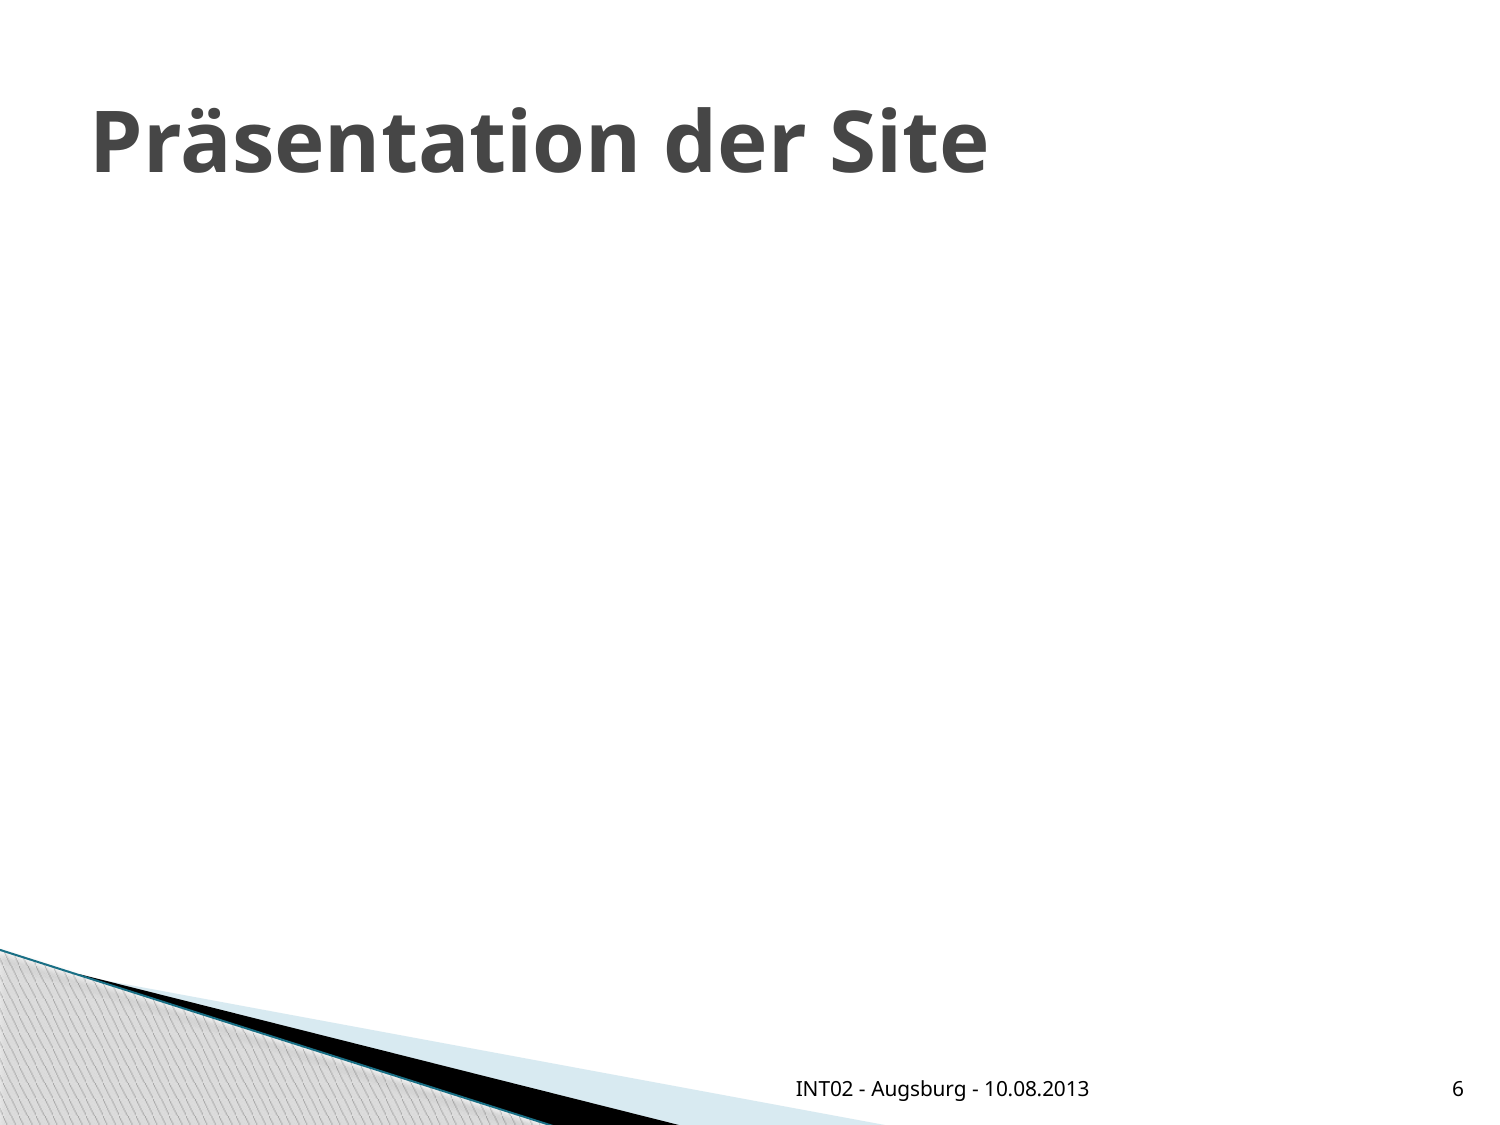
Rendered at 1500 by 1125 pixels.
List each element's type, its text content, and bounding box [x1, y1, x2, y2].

title Präsentation der Site [75, 45, 1425, 233]
footer INT02 - Augsburg - 10.08.2013 [718, 1051, 1105, 1112]
slide_number 6 [1418, 1051, 1479, 1112]
